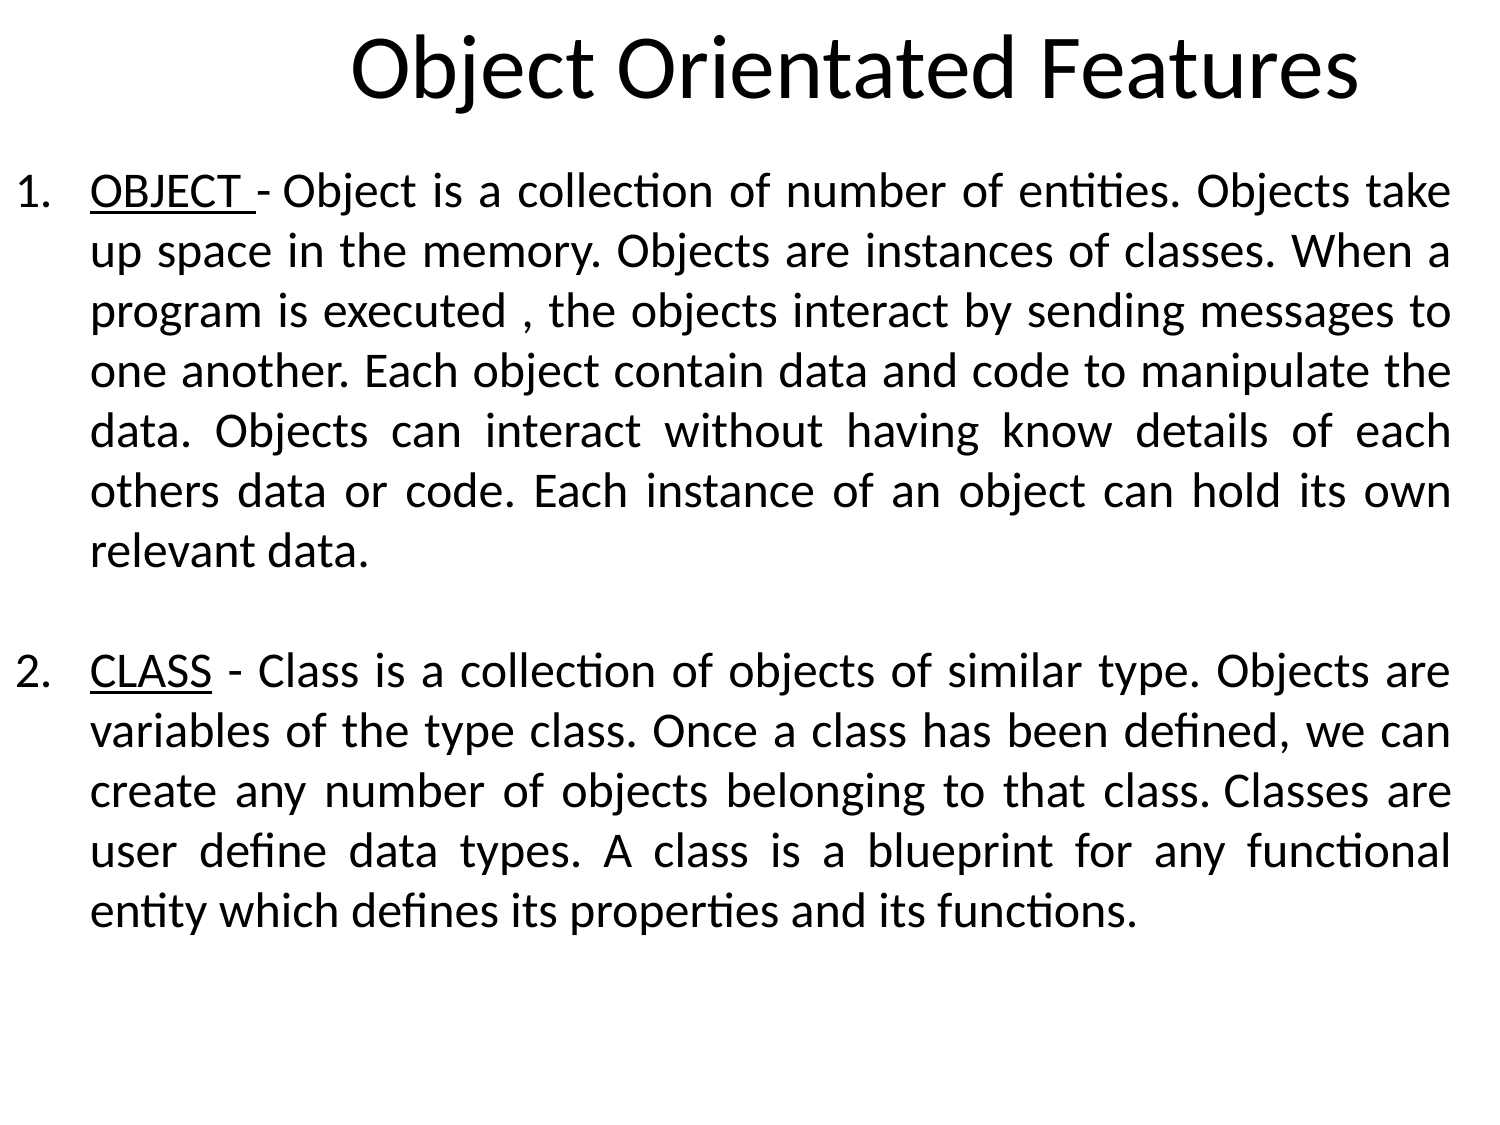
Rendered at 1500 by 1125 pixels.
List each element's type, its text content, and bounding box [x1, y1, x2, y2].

text_box OBJECT - Object is a collection of number of entities. Objects take up space in the memory. Objects are instances of classes. When a program is executed , the objects interact by sending messages to one another. Each object contain data and code to manipulate the data. Objects can interact without having know details of each others data or code. Each instance of an object can hold its own relevant data. CLASS - Class is a collection of objects of similar type. Objects are variables of the type class. Once a class has been defined, we can create any number of objects belonging to that class. Classes are user define data types. A class is a blueprint for any functional entity which defines its properties and its functions. [0, 149, 1468, 1065]
text_box Object Orientated Features [229, 0, 1482, 144]
